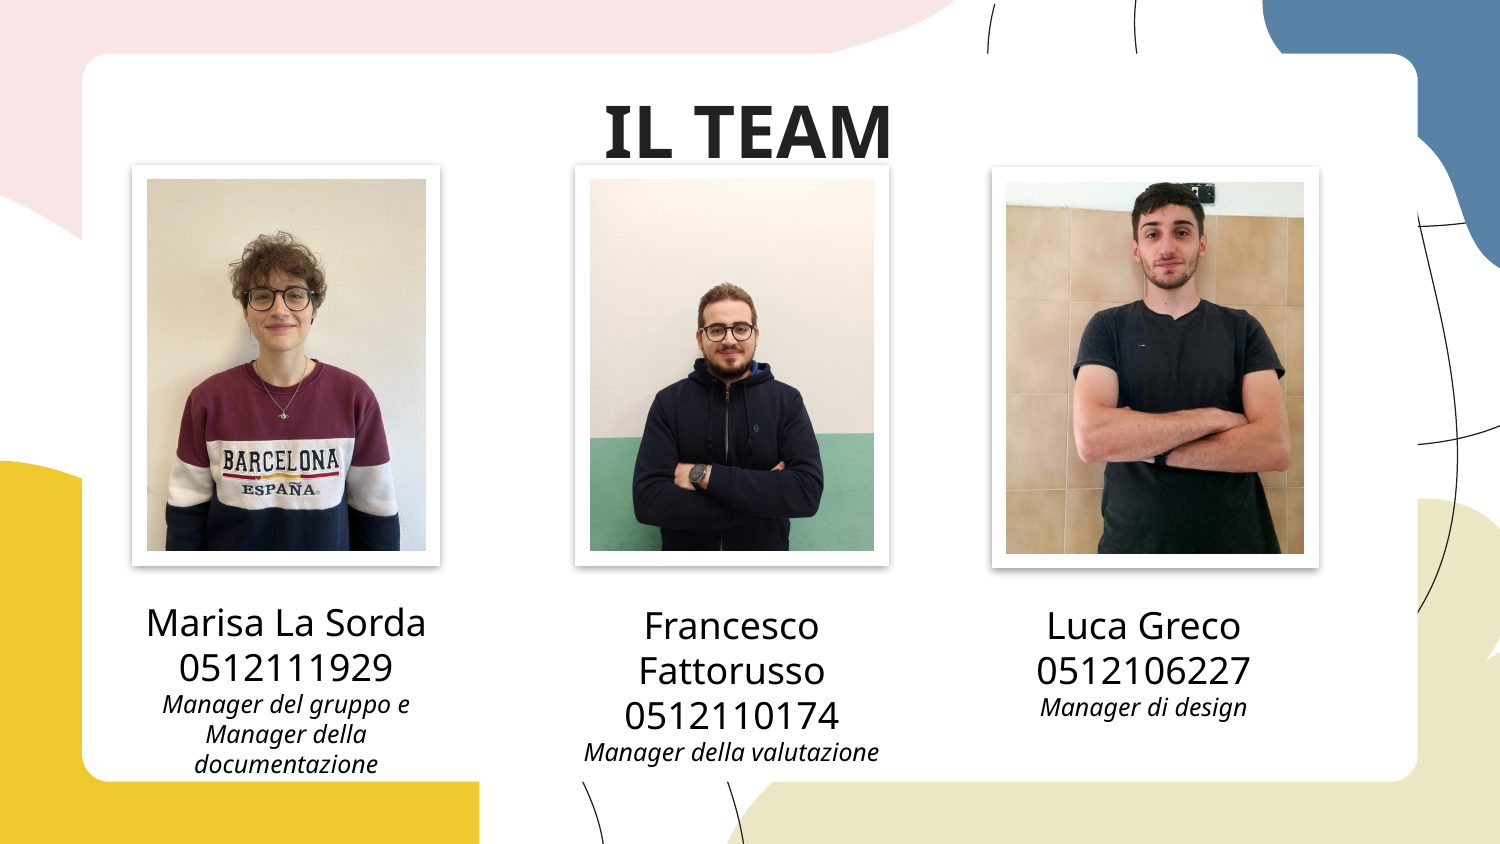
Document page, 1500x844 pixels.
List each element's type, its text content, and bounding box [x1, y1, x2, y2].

text_box Marisa La Sorda 0512111929 Manager del gruppo e Manager della documentazione [103, 591, 469, 787]
text_box Luca Greco 0512106227 Manager di design [946, 594, 1341, 729]
text_box Francesco Fattorusso 0512110174 Manager della valutazione [534, 594, 929, 774]
picture [146, 179, 426, 552]
title IL TEAM [116, 85, 1383, 180]
picture [1005, 181, 1305, 555]
picture [589, 179, 875, 552]
